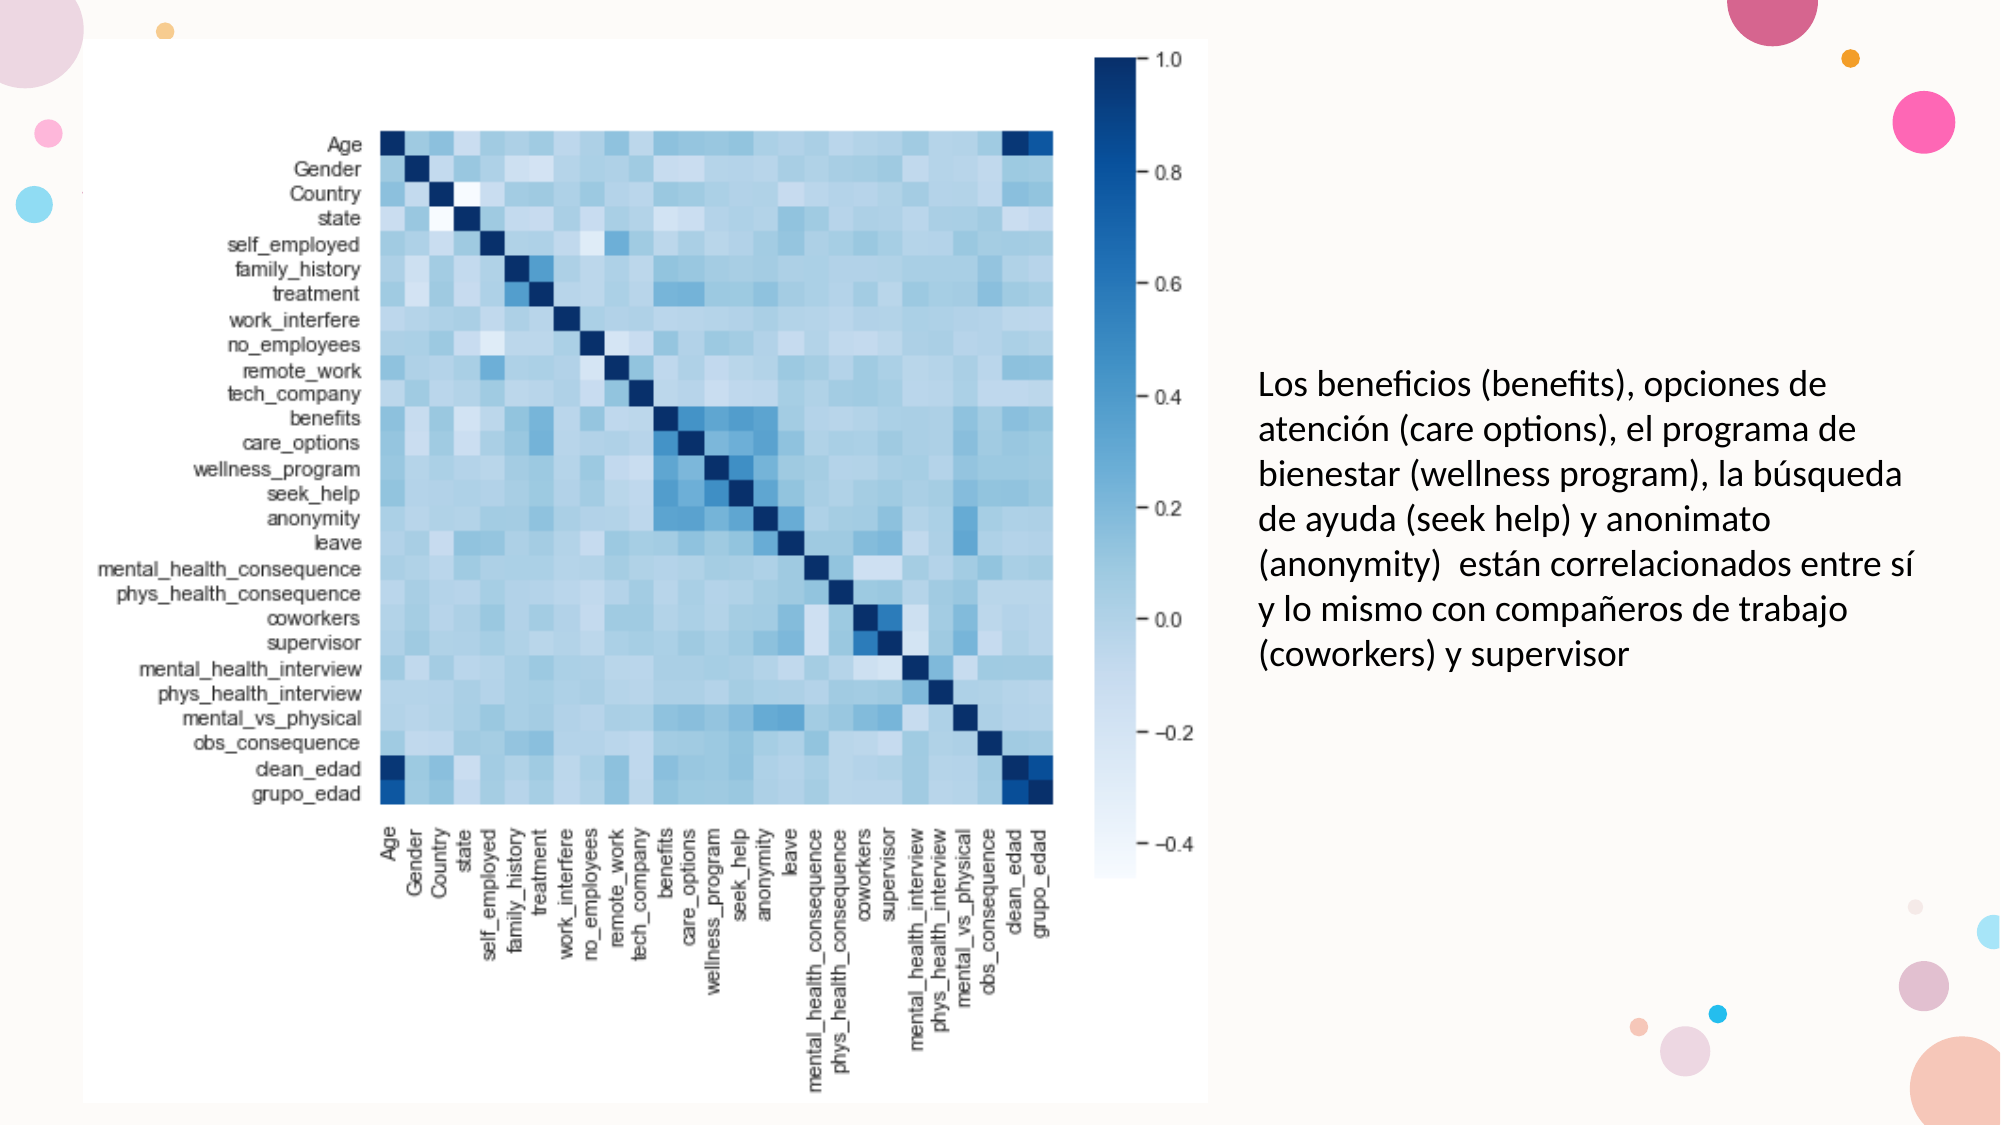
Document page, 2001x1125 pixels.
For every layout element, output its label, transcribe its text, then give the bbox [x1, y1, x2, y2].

text_box Los beneficios (benefits), opciones de atención (care options), el programa de bienestar (wellness program), la búsqueda de ayuda (seek help) y anonimato (anonymity) están correlacionados entre sí y lo mismo con compañeros de trabajo (coworkers) y supervisor [1243, 351, 1950, 681]
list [83, 39, 1208, 1103]
